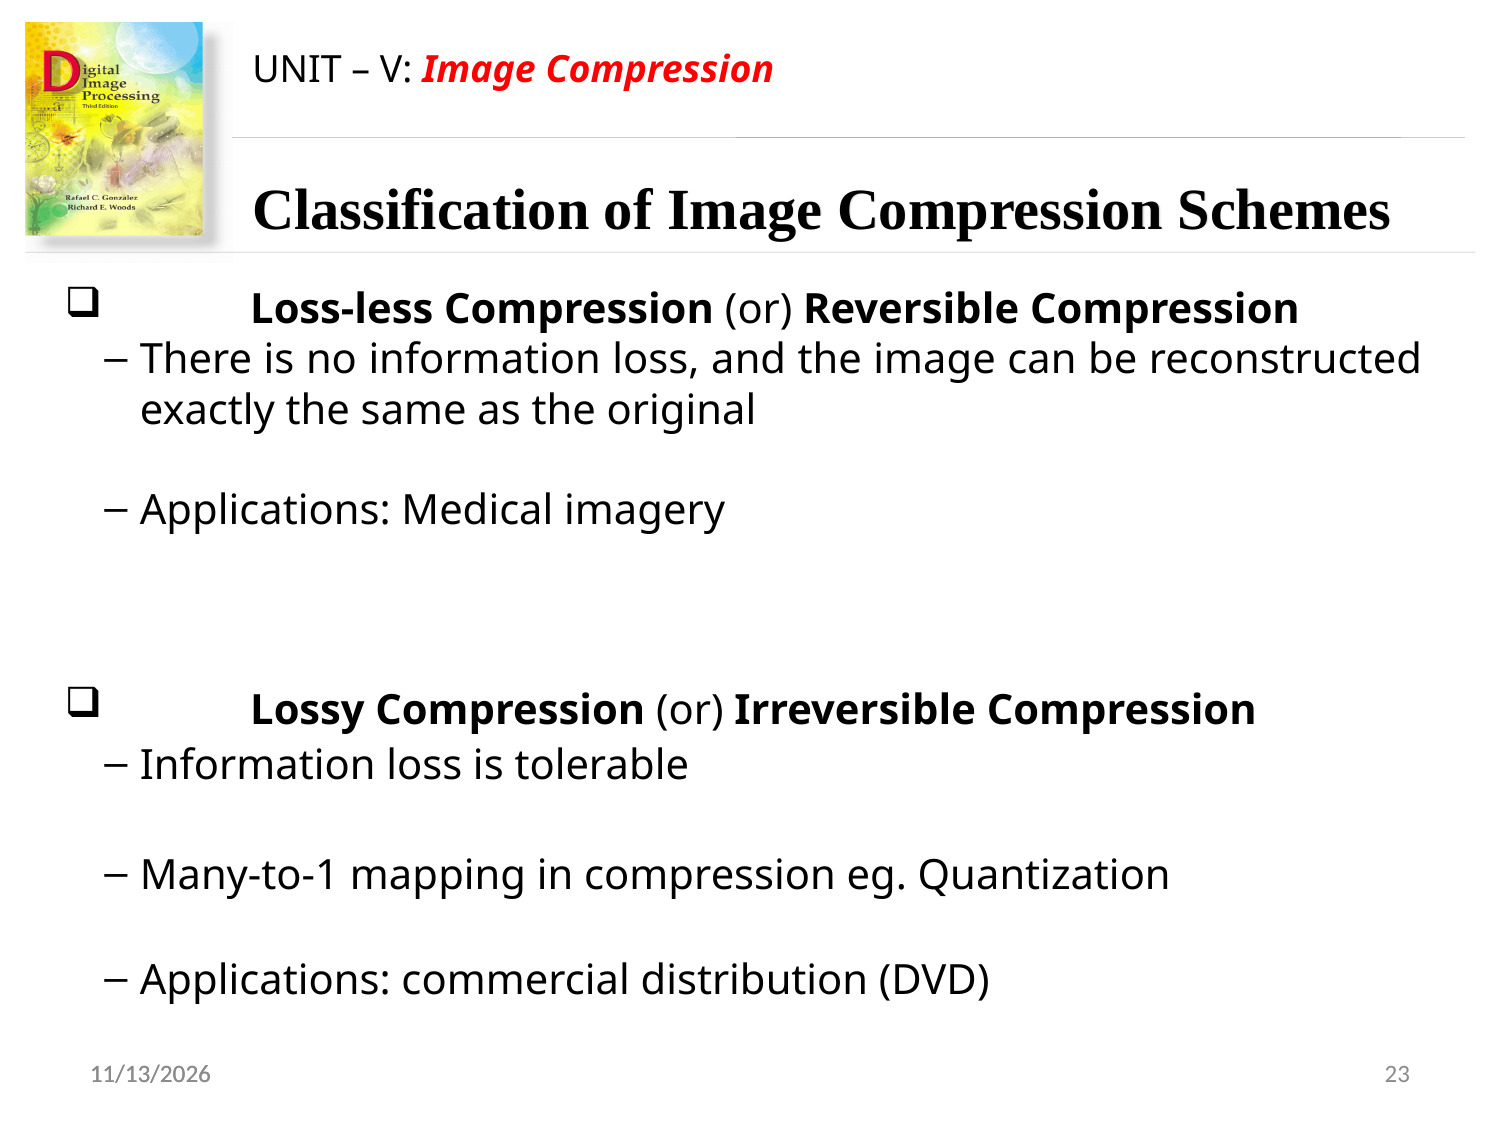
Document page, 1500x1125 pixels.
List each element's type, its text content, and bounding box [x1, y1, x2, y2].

text_box UNIT – V: Image Compression [237, 37, 1388, 98]
slide_number 23 [1074, 1042, 1425, 1103]
text_box Loss-less Compression (or) Reversible Compression There is no information loss, and the image can be reconstructed exactly the same as the original Applications: Medical imagery Lossy Compression (or) Irreversible Compression Information loss is tolerable Many-to-1 mapping in compression eg. Quantization Applications: commercial distribution (DVD) [50, 274, 1438, 1010]
text_box 10/26/2023 [75, 1042, 425, 1103]
text_box Classification of Image Compression Schemes [237, 164, 1463, 249]
picture [24, 22, 233, 263]
